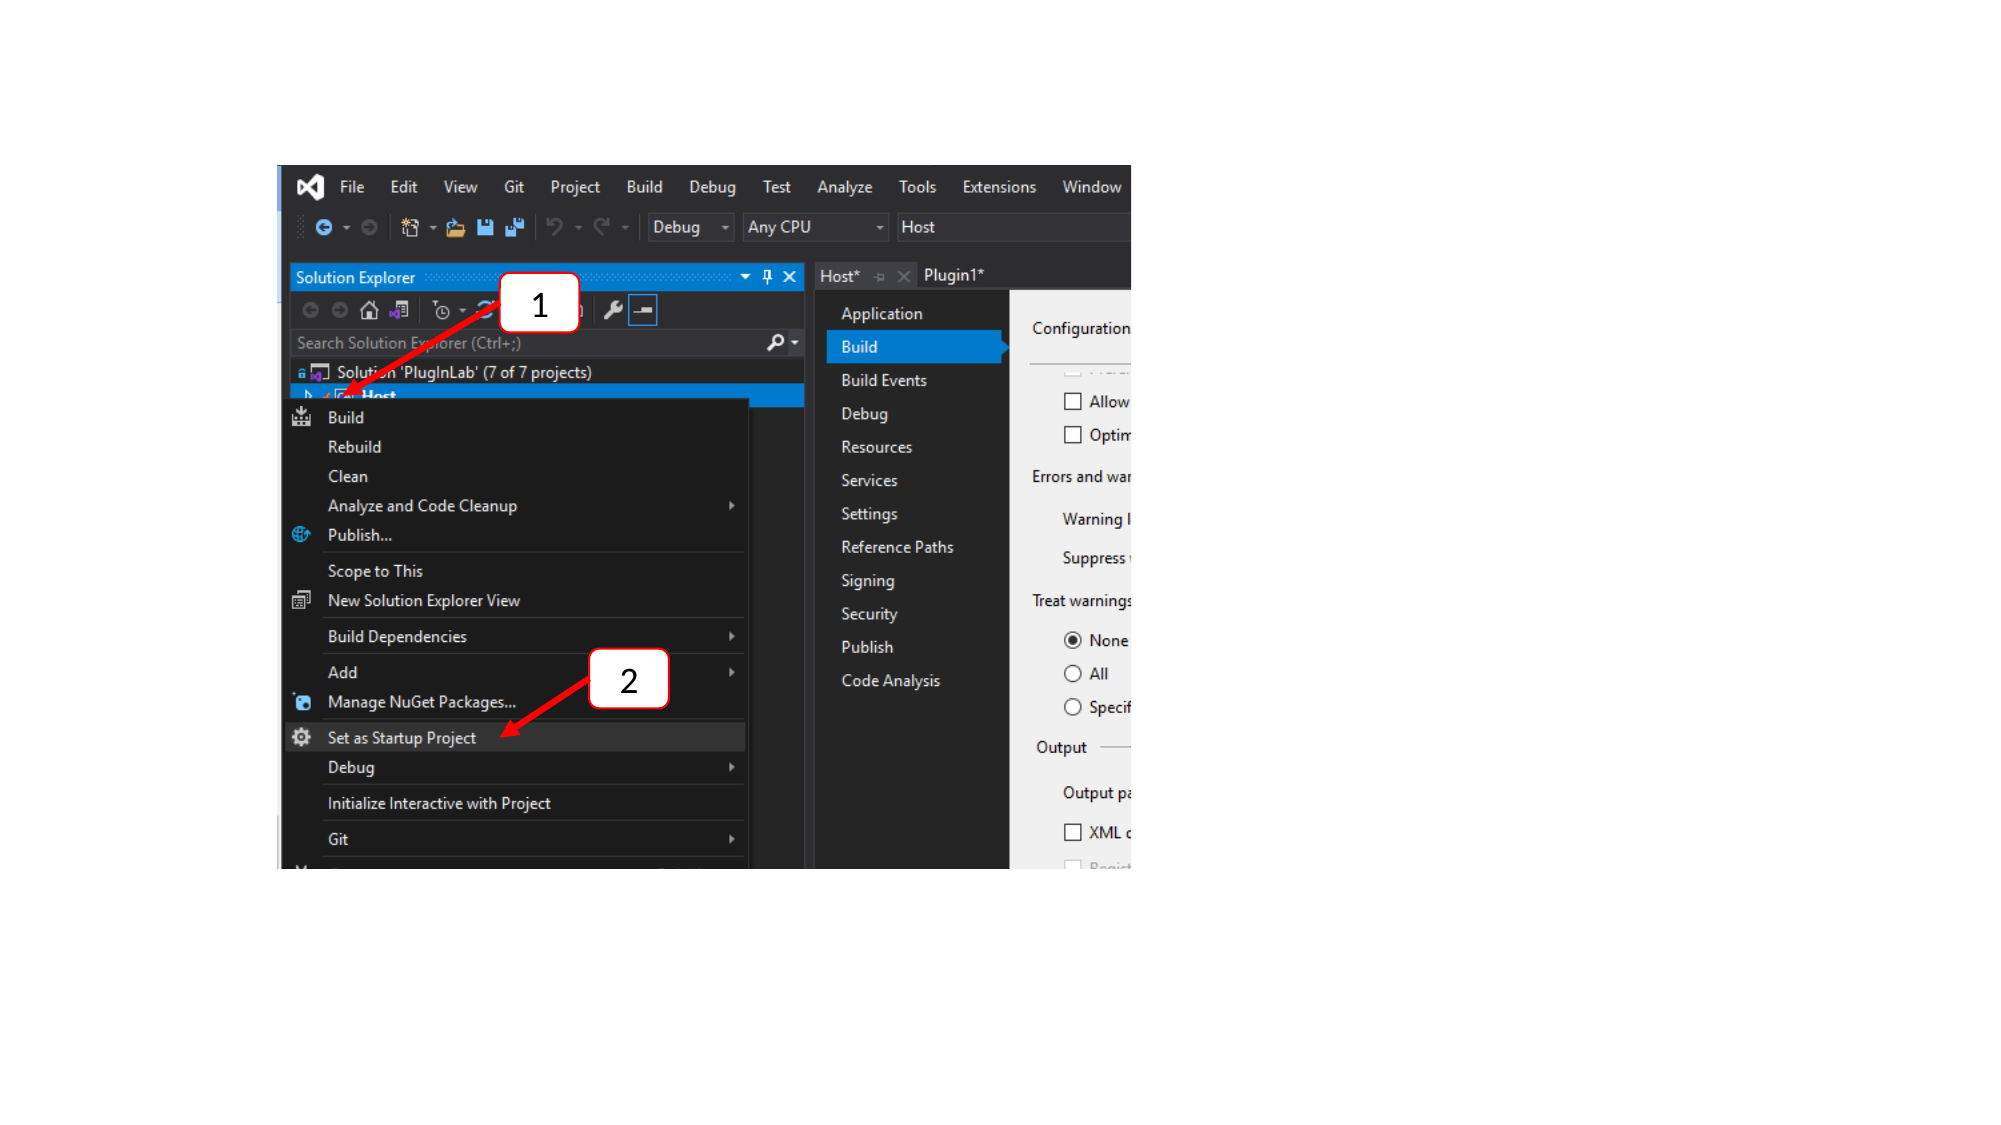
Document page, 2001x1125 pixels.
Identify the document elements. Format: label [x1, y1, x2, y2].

text_box [499, 678, 590, 738]
text_box [342, 302, 500, 396]
picture [277, 165, 1132, 869]
